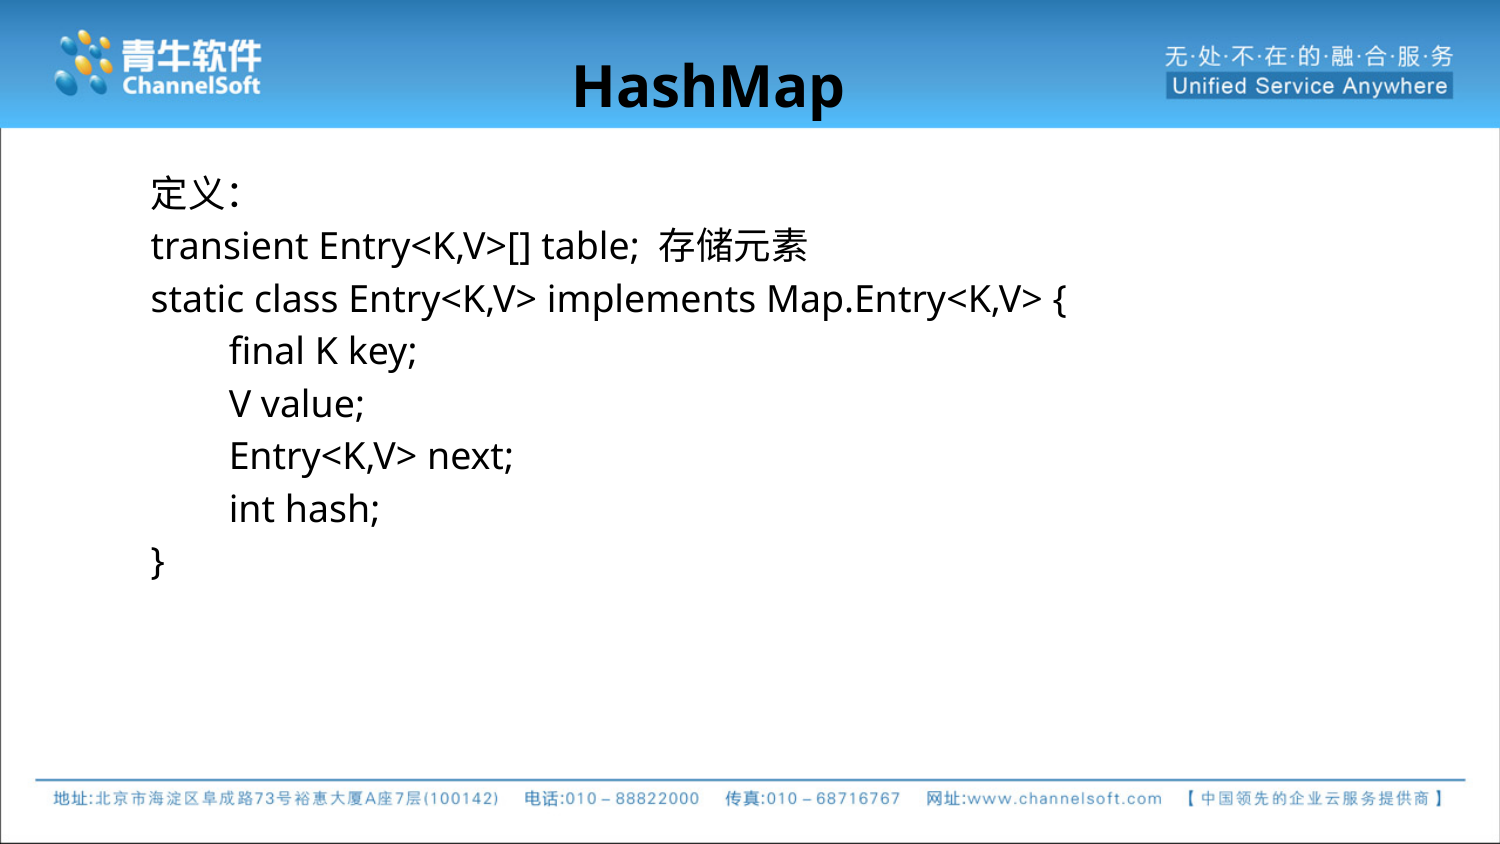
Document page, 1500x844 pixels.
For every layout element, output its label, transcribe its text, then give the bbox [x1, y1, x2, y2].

picture [0, 0, 1500, 844]
title HashMap [277, 52, 1140, 115]
list 定义： transient Entry<K,V>[] table; 存储元素 static class Entry<K,V> implements Map.Entry<K,V> { final K key; V value; Entry<K,V> next; int hash; } [135, 161, 1341, 821]
